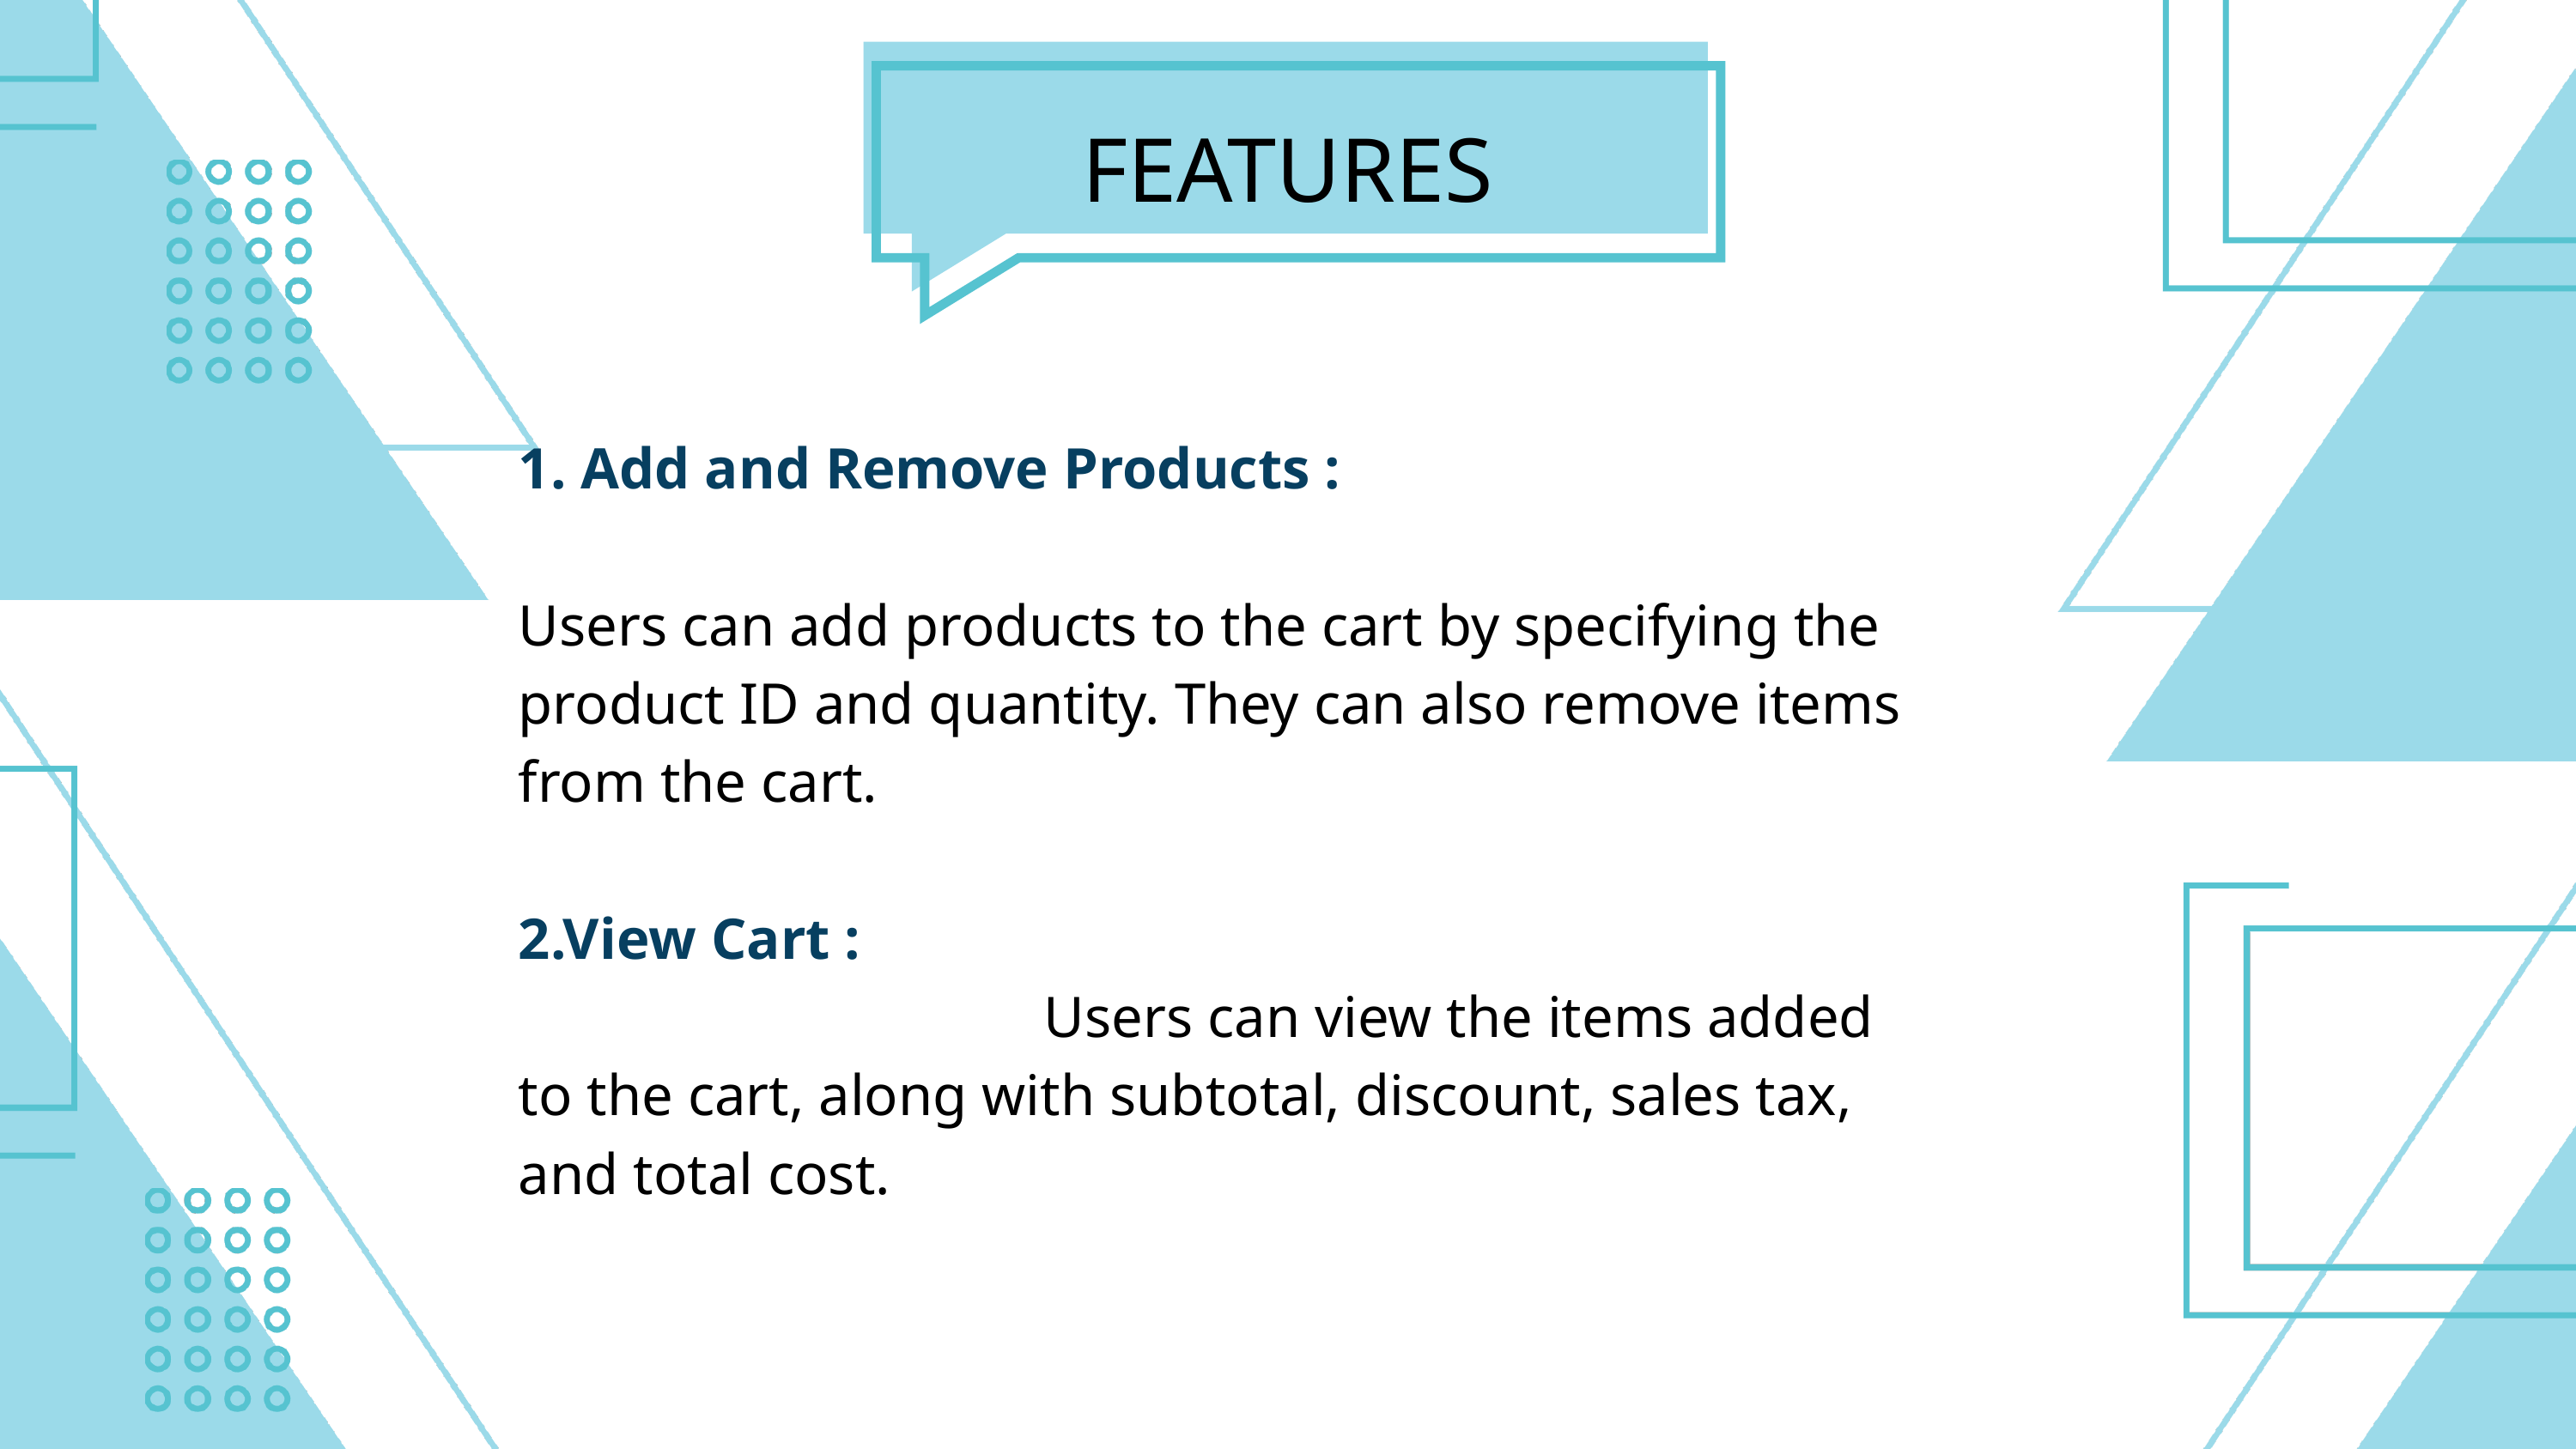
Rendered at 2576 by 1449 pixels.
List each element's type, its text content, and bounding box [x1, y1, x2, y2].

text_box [863, 41, 1709, 292]
text_box [2078, 849, 2576, 1449]
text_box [876, 65, 1722, 316]
text_box 1. Add and Remove Products : Users can add products to the cart by specifying the product ID and quantity. They can also remove items from the cart. 2.View Cart : Users can view the items added to the cart, along with subtotal, discount, sales tax, and total cost. [518, 421, 1940, 1449]
text_box [0, 0, 540, 600]
text_box [2057, 0, 2576, 761]
text_box [0, 689, 518, 1449]
